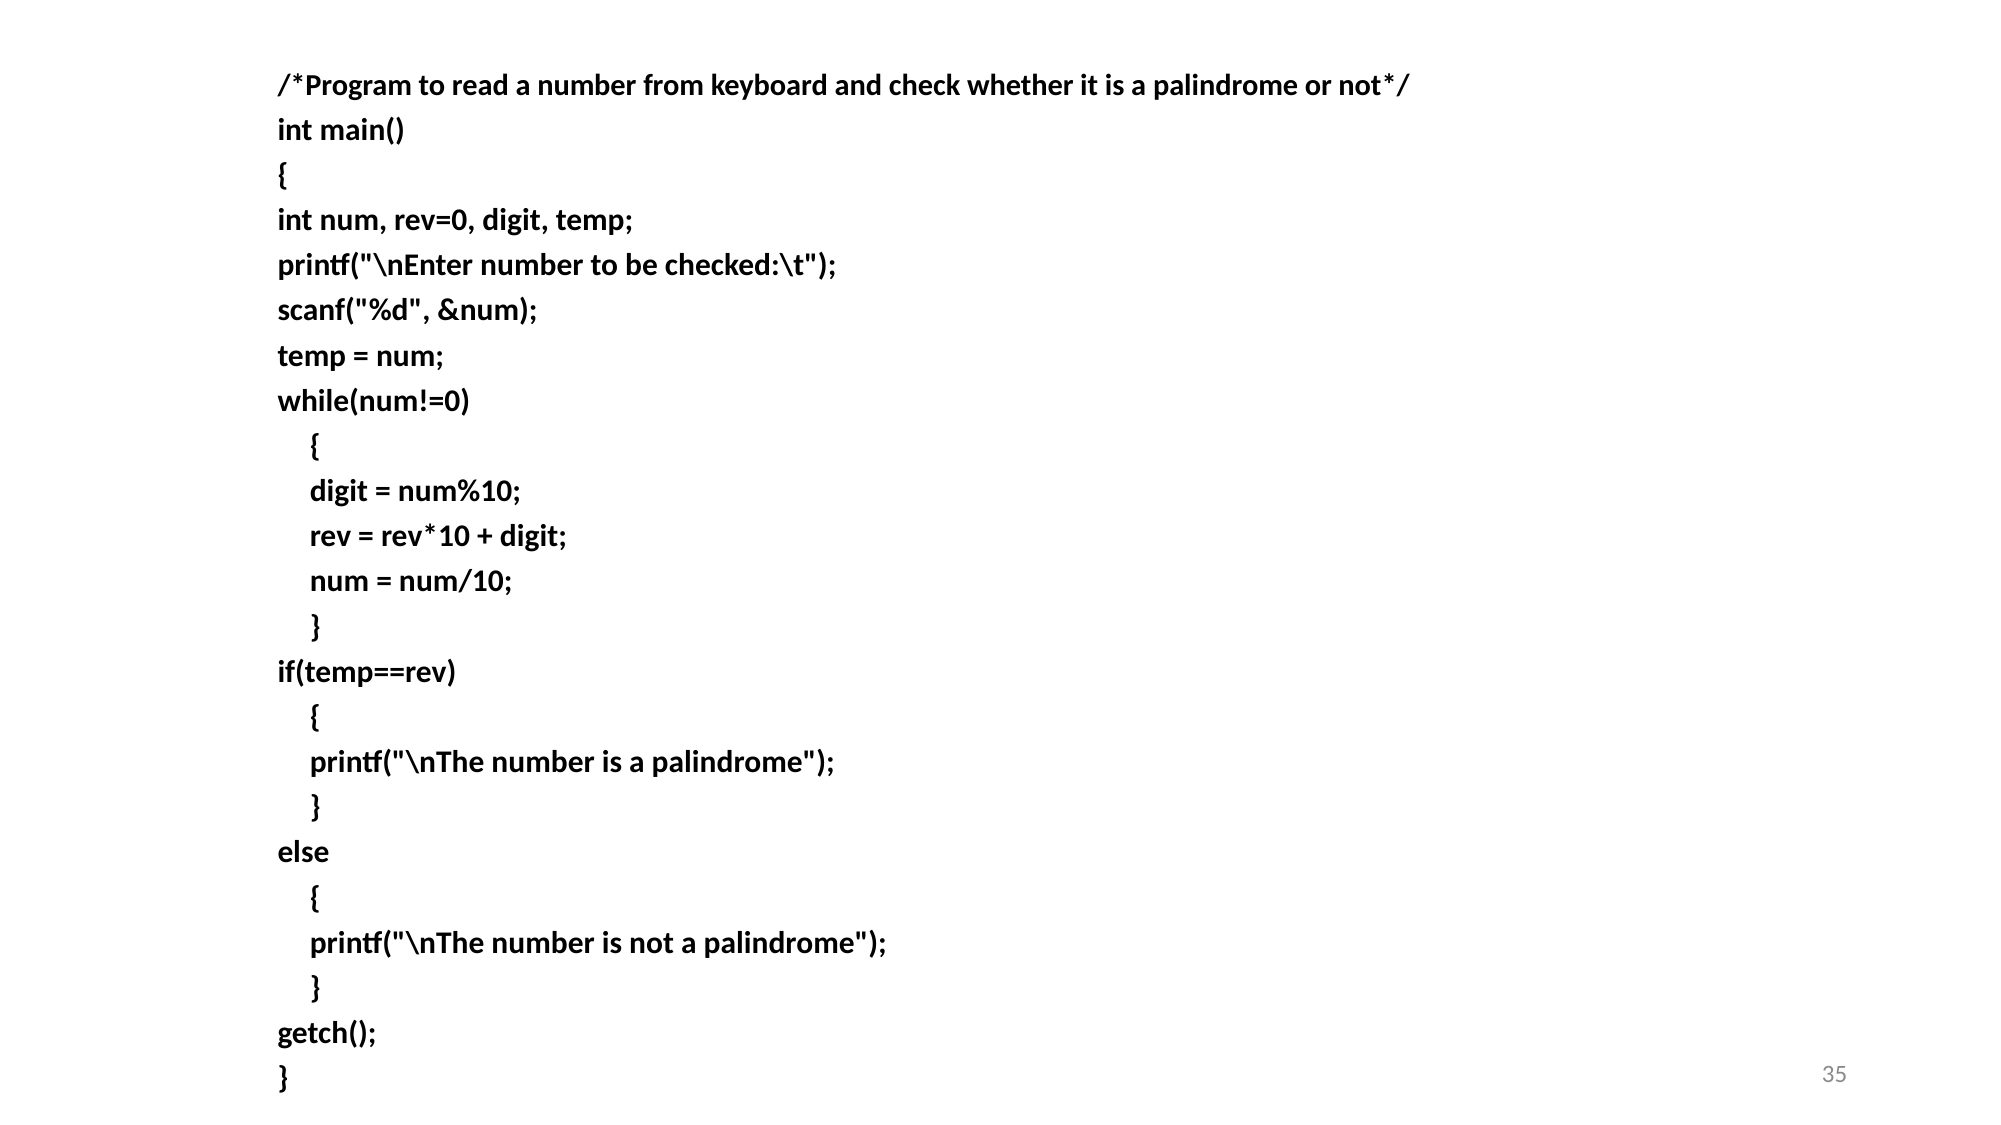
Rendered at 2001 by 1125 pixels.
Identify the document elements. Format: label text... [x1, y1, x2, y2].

list /*Program to read a number from keyboard and check whether it is a palindrome or not*/ int main() { int num, rev=0, digit, temp; printf("\nEnter number to be checked:\t"); scanf("%d", &num); temp = num; while(num!=0) { digit = num%10; rev = rev*10 + digit; num = num/10; } if(temp==rev) { printf("\nThe number is a palindrome"); } else { printf("\nThe number is not a palindrome"); } getch(); } [262, 50, 1675, 1103]
slide_number 35 [1412, 1042, 1863, 1103]
